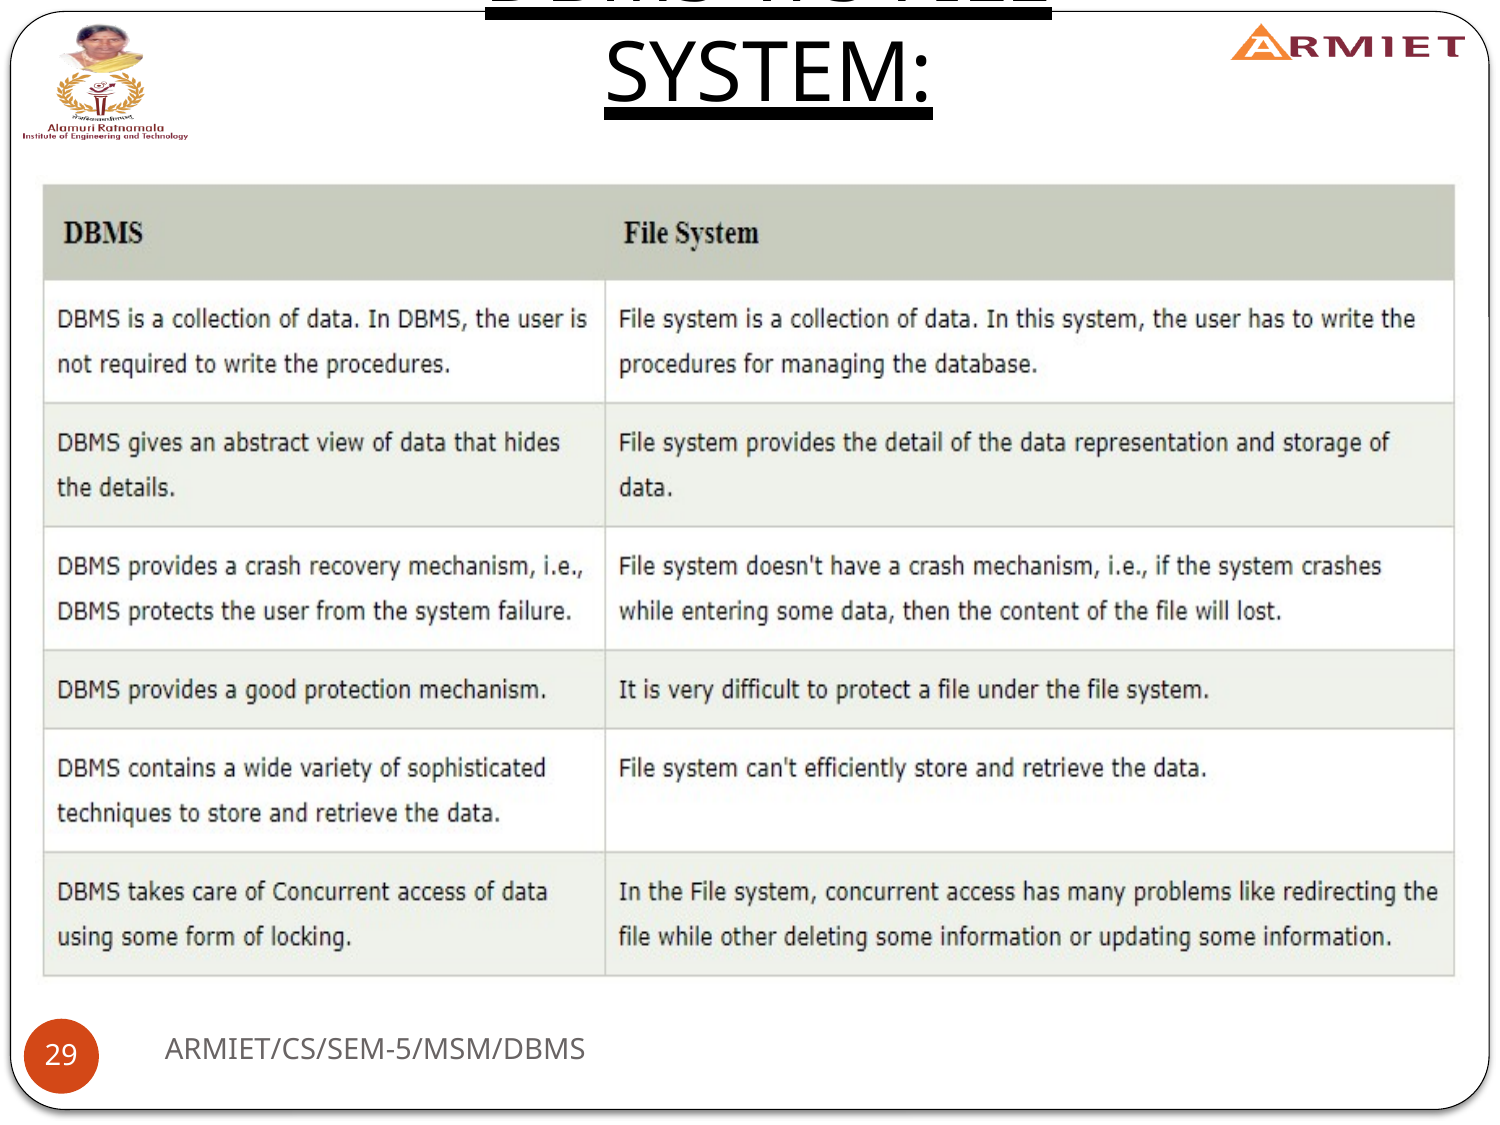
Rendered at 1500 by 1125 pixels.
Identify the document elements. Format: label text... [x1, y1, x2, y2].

picture [34, 175, 1466, 985]
picture [23, 23, 188, 141]
title DBMS V/S FILE SYSTEM: [328, 0, 1207, 118]
picture [1230, 23, 1466, 61]
slide_number 29 [23, 1018, 99, 1094]
footer ARMIET/CS/SEM-5/MSM/DBMS [150, 1012, 800, 1088]
